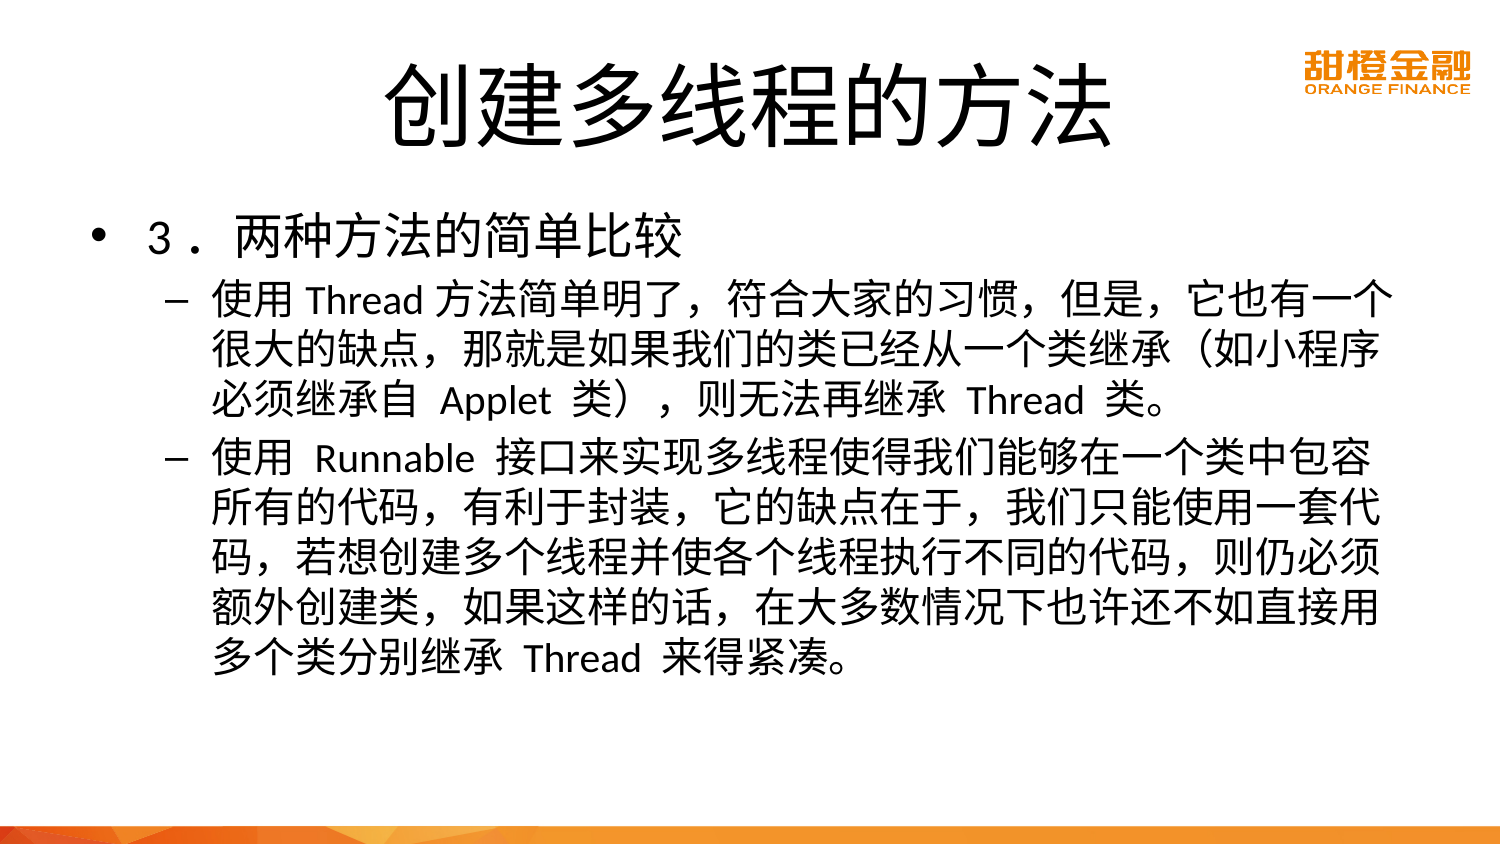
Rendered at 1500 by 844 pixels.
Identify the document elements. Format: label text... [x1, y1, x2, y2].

picture [0, 0, 1500, 844]
list 3．两种方法的简单比较 使用Thread方法简单明了，符合大家的习惯，但是，它也有一个很大的缺点，那就是如果我们的类已经从一个类继承（如小程序必须继承自 Applet 类），则无法再继承 Thread 类。 使用 Runnable 接口来实现多线程使得我们能够在一个类中包容所有的代码，有利于封装，它的缺点在于，我们只能使用一套代码，若想创建多个线程并使各个线程执行不同的代码，则仍必须额外创建类，如果这样的话，在大多数情况下也许还不如直接用多个类分别继承 Thread 来得紧凑。 [75, 196, 1425, 754]
title 创建多线程的方法 [75, 33, 1425, 175]
